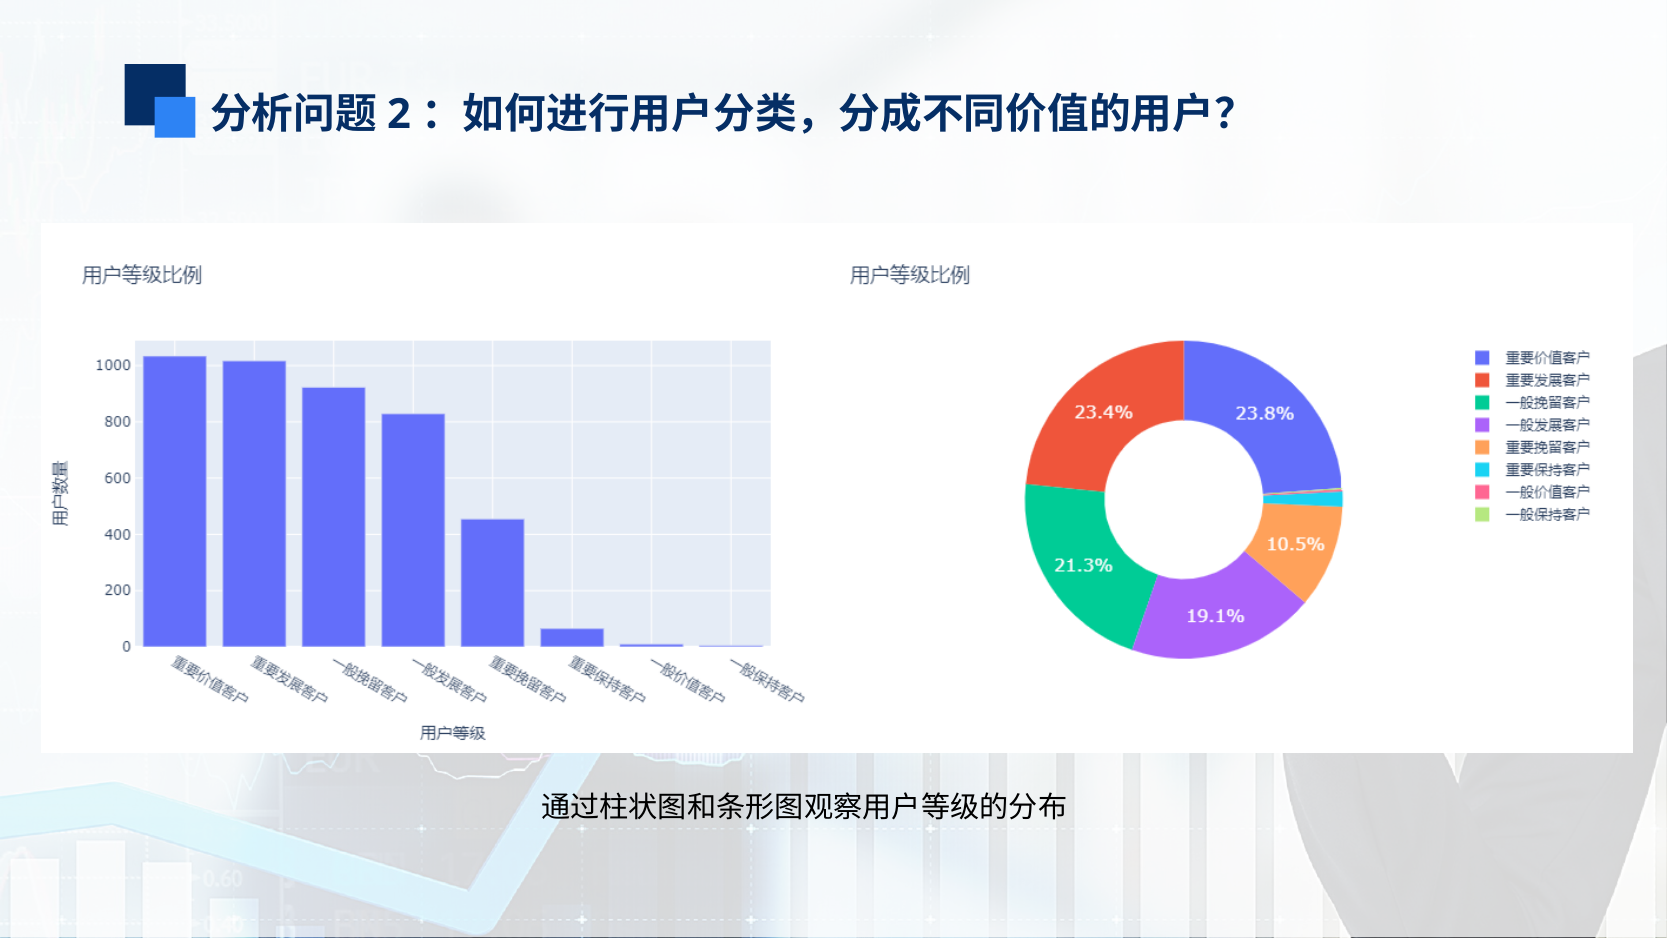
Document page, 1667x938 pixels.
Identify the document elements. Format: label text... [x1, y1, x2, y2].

picture [41, 223, 1633, 753]
text_box [123, 62, 188, 127]
text_box 分析问题2：如何进行用户分类，分成不同价值的用户？ [195, 78, 1472, 144]
text_box 通过柱状图和条形图观察用户等级的分布 [526, 780, 1306, 831]
text_box [153, 95, 197, 140]
